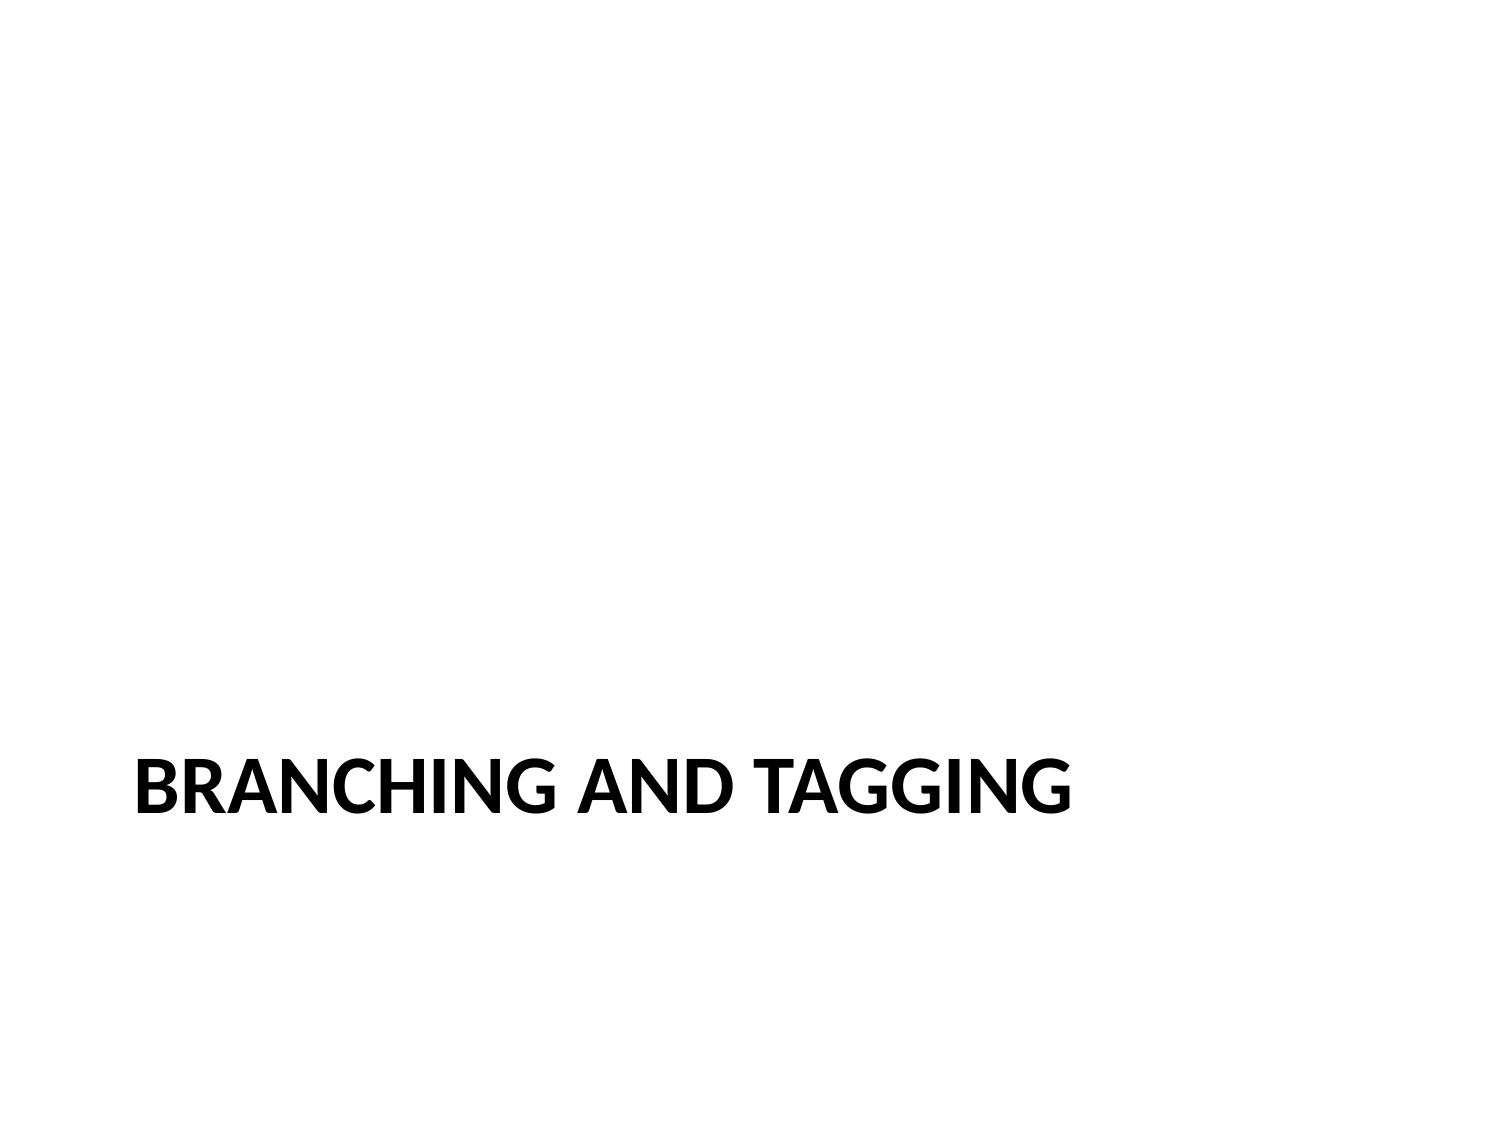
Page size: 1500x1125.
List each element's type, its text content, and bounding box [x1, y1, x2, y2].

title BRANCHING AND TAGGING [118, 722, 1394, 947]
